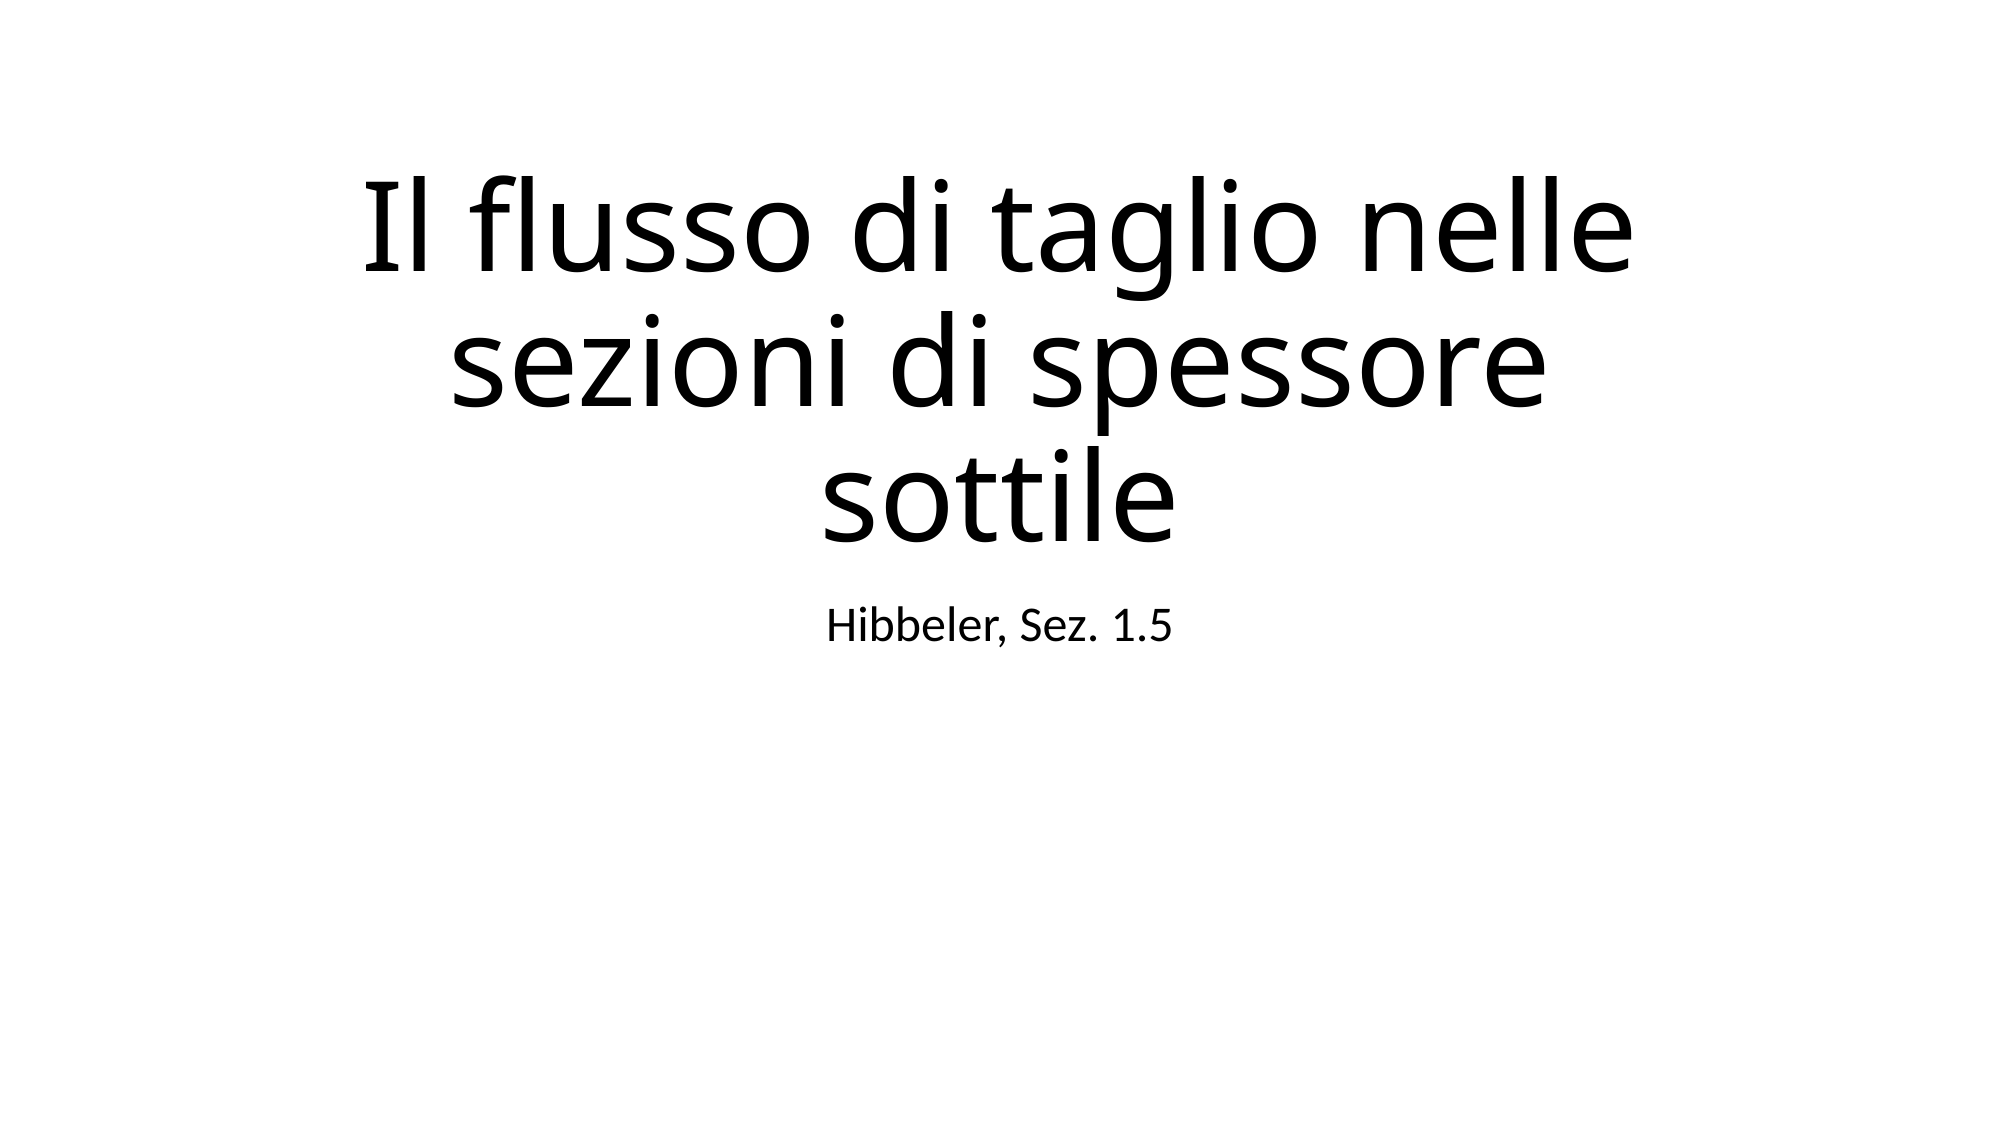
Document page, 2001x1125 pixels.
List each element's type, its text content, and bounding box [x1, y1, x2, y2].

title Il flusso di taglio nelle sezioni di spessore sottile [249, 184, 1750, 576]
subtitle Hibbeler, Sez. 1.5 [249, 590, 1750, 863]
